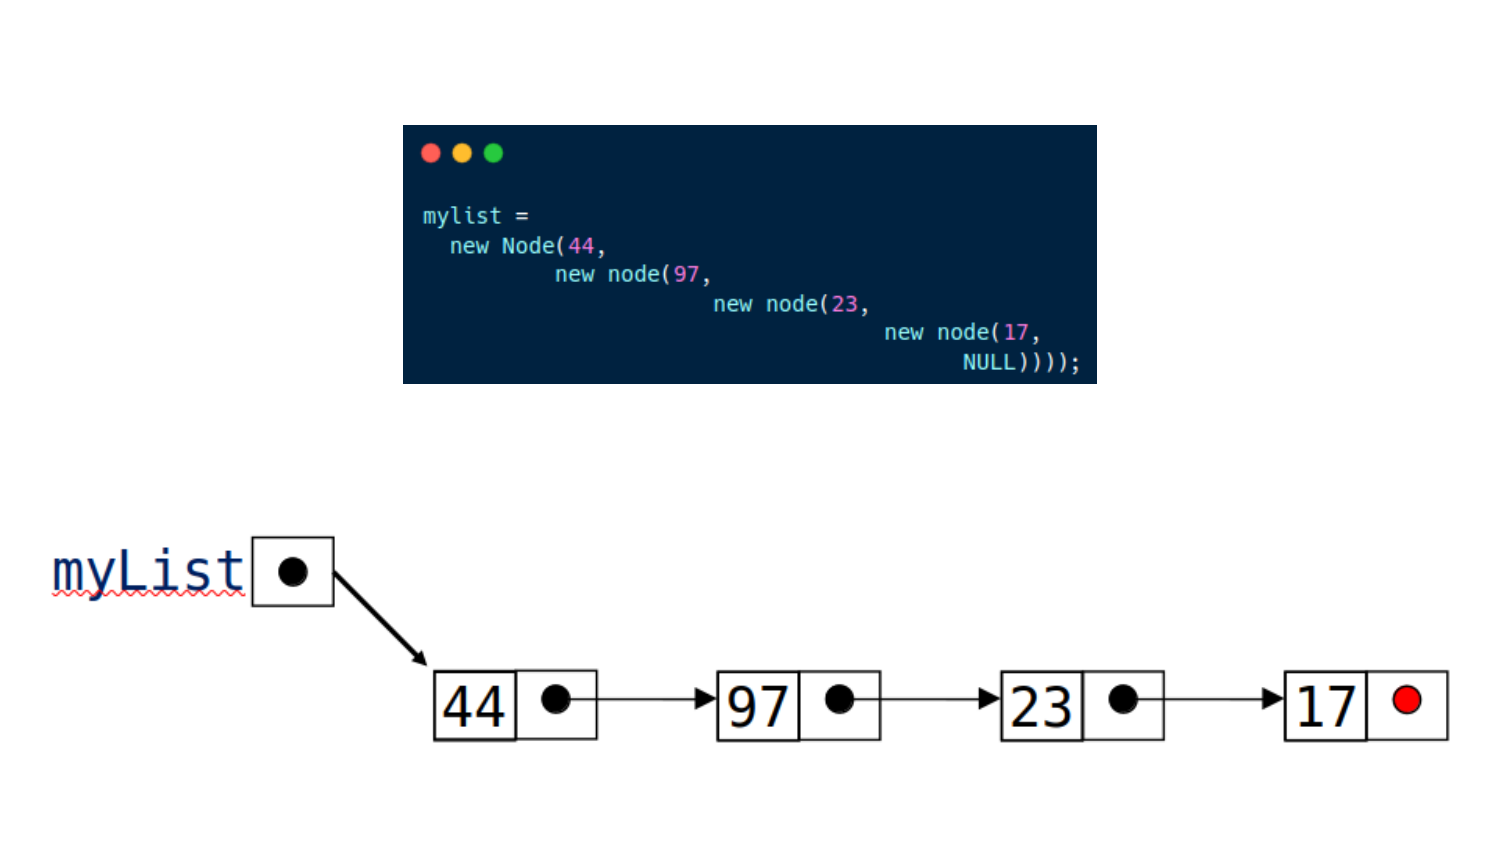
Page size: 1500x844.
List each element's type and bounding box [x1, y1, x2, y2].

picture [30, 507, 1470, 796]
picture [402, 125, 1098, 384]
